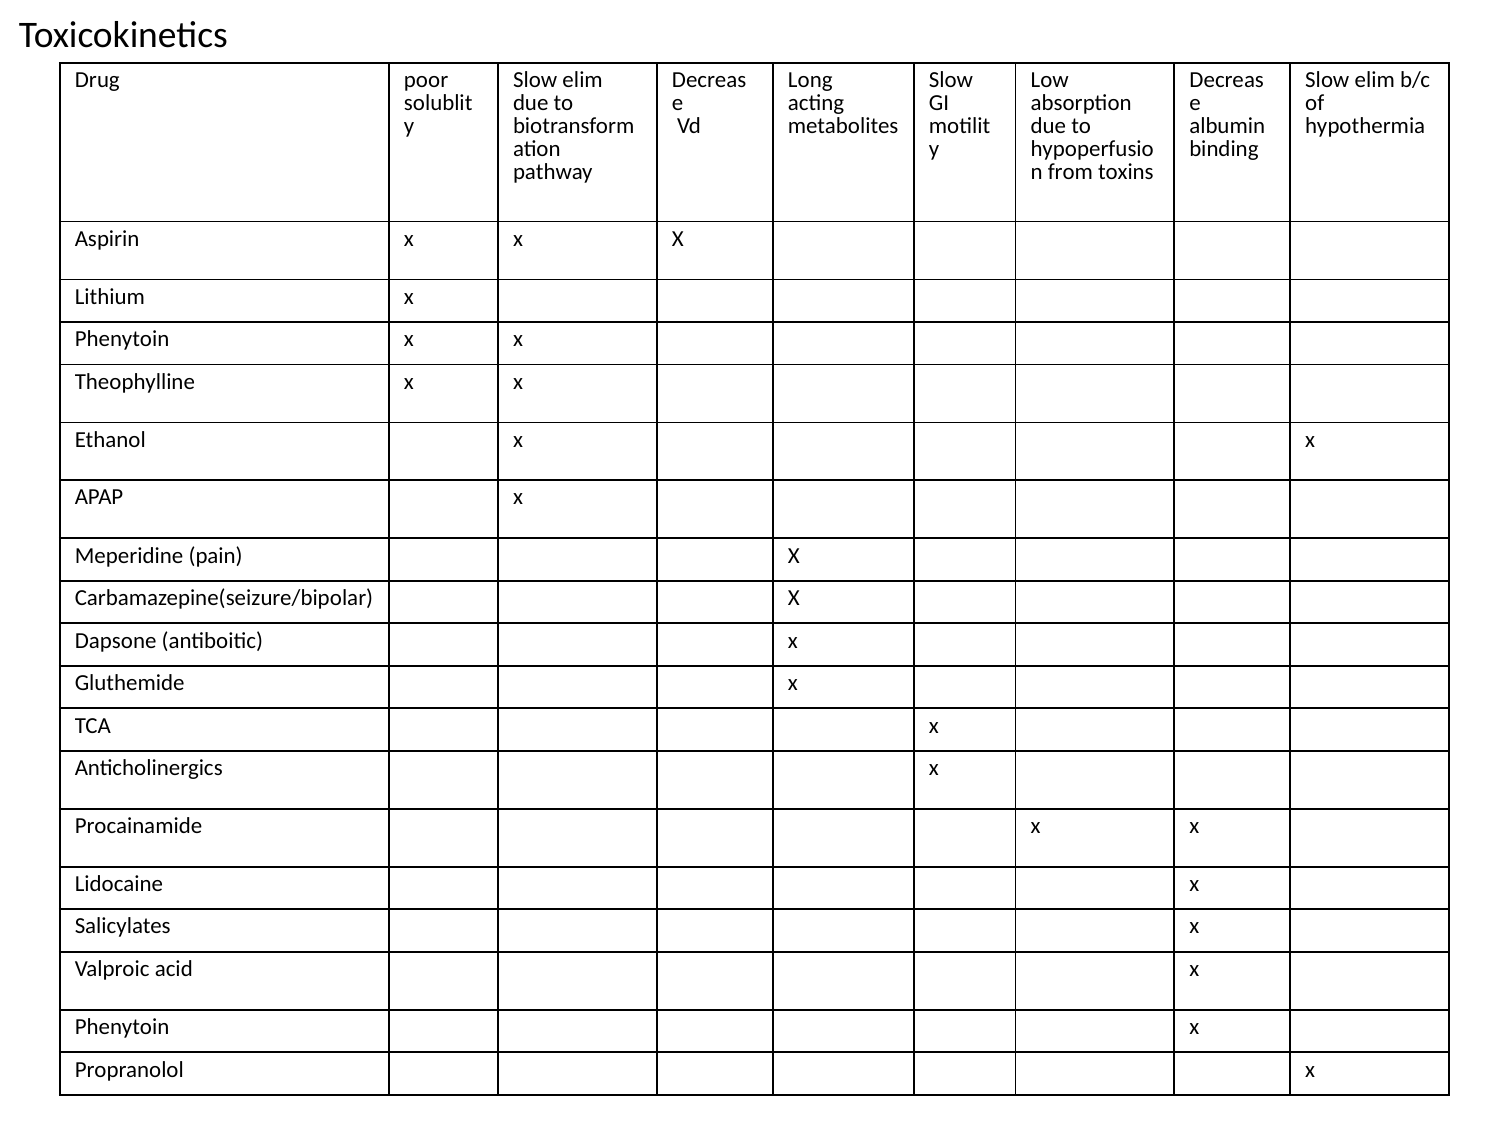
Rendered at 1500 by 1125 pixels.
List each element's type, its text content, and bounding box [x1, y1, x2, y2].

table_cell [1016, 910, 1173, 951]
table_cell [774, 481, 913, 537]
table_cell [499, 810, 656, 866]
table_cell [499, 539, 656, 580]
table_cell x [499, 423, 656, 479]
table_cell [658, 423, 772, 479]
table_cell [1291, 868, 1448, 908]
table_cell Phenytoin [61, 323, 388, 364]
table_cell [1175, 365, 1289, 422]
table_cell [1291, 481, 1448, 537]
table_header Decrease Vd [658, 64, 772, 221]
table_cell [658, 624, 772, 665]
table_cell [1175, 667, 1289, 707]
table_cell x [915, 709, 1015, 750]
table_cell [1175, 582, 1289, 622]
table_cell Phenytoin [61, 1011, 388, 1051]
table_cell [915, 1011, 1015, 1051]
table_cell [390, 1053, 497, 1094]
table_cell Gluthemide [61, 667, 388, 707]
table_cell Anticholinergics [61, 752, 388, 808]
table_cell [1175, 481, 1289, 537]
table_cell [1016, 365, 1173, 422]
table_cell [1175, 280, 1289, 321]
table_cell x [1175, 868, 1289, 908]
table_cell [1016, 1011, 1173, 1051]
table_cell [658, 323, 772, 364]
table_cell [390, 481, 497, 537]
table_cell [915, 222, 1015, 279]
table_cell Ethanol [61, 423, 388, 479]
table_cell [1016, 868, 1173, 908]
table_cell [915, 810, 1015, 866]
table_cell Propranolol [61, 1053, 388, 1094]
table_cell [1291, 667, 1448, 707]
table_cell APAP [61, 481, 388, 537]
table_cell [1016, 953, 1173, 1009]
table_cell Salicylates [61, 910, 388, 951]
table_cell [658, 280, 772, 321]
table_cell TCA [61, 709, 388, 750]
table_cell [499, 667, 656, 707]
table_cell x [1175, 1011, 1289, 1051]
table_cell x [499, 481, 656, 537]
table_cell [1175, 423, 1289, 479]
table_cell Procainamide [61, 810, 388, 866]
table_cell [390, 1011, 497, 1051]
table_cell [499, 1011, 656, 1051]
table_cell [390, 810, 497, 866]
table_cell [390, 953, 497, 1009]
table_cell [390, 582, 497, 622]
table_cell [1016, 752, 1173, 808]
table_cell [499, 1053, 656, 1094]
table_cell [774, 868, 913, 908]
table_cell [1291, 323, 1448, 364]
table_cell [774, 810, 913, 866]
table_header Low absorption due to hypoperfusion from toxins [1016, 64, 1173, 221]
table_cell [915, 539, 1015, 580]
table_cell [1291, 365, 1448, 422]
table_cell [915, 323, 1015, 364]
table_cell [658, 709, 772, 750]
table_cell [658, 365, 772, 422]
table_cell [774, 709, 913, 750]
table_cell [1291, 222, 1448, 279]
table_cell Aspirin [61, 222, 388, 279]
table_cell x [499, 323, 656, 364]
table_cell Dapsone (antiboitic) [61, 624, 388, 665]
table_header Drug [61, 64, 388, 221]
table_cell x [1175, 910, 1289, 951]
table_cell x [1175, 810, 1289, 866]
table_cell [915, 582, 1015, 622]
table_cell x [1291, 1053, 1448, 1094]
table_cell [499, 280, 656, 321]
table_cell [1175, 323, 1289, 364]
table_cell [774, 222, 913, 279]
table_cell X [774, 582, 913, 622]
table_cell x [774, 624, 913, 665]
table_cell [1016, 323, 1173, 364]
table_cell [390, 539, 497, 580]
table_cell Meperidine (pain) [61, 539, 388, 580]
table_cell [1291, 280, 1448, 321]
table_cell [390, 709, 497, 750]
table_cell [915, 953, 1015, 1009]
table_cell x [774, 667, 913, 707]
table_cell x [915, 752, 1015, 808]
table_cell [658, 910, 772, 951]
table_cell x [1175, 953, 1289, 1009]
table_cell x [390, 365, 497, 422]
table_cell [658, 582, 772, 622]
table_cell [774, 365, 913, 422]
table_cell [658, 1053, 772, 1094]
table_cell x [499, 222, 656, 279]
table_cell [774, 280, 913, 321]
table_cell [915, 365, 1015, 422]
table_cell [658, 539, 772, 580]
table_cell [774, 752, 913, 808]
table_cell [774, 1053, 913, 1094]
table_cell [1291, 624, 1448, 665]
text_box Toxicokinetics [3, 2, 243, 63]
table_header Decrease albumin binding [1175, 64, 1289, 221]
table_cell [658, 667, 772, 707]
table_cell [390, 624, 497, 665]
table_header Slow elim b/c of hypothermia [1291, 64, 1448, 221]
table_cell Lidocaine [61, 868, 388, 908]
table_cell [390, 752, 497, 808]
table_cell [499, 624, 656, 665]
table_header poor solublity [390, 64, 497, 221]
table_cell [390, 910, 497, 951]
table_cell [774, 323, 913, 364]
table_cell [658, 810, 772, 866]
table_cell [1175, 539, 1289, 580]
table_cell [1291, 953, 1448, 1009]
table_cell [1291, 539, 1448, 580]
table_cell x [390, 222, 497, 279]
table_cell [915, 868, 1015, 908]
table_cell [1016, 222, 1173, 279]
table_cell [499, 752, 656, 808]
table_cell [658, 953, 772, 1009]
table_cell [1016, 709, 1173, 750]
table_cell Theophylline [61, 365, 388, 422]
table_cell [499, 709, 656, 750]
table_cell [499, 582, 656, 622]
table_cell [915, 667, 1015, 707]
table_cell [499, 910, 656, 951]
table_cell X [774, 539, 913, 580]
table_cell Valproic acid [61, 953, 388, 1009]
table_cell [774, 910, 913, 951]
table_cell [915, 481, 1015, 537]
table_cell [1016, 423, 1173, 479]
table_cell x [1016, 810, 1173, 866]
table_cell [658, 1011, 772, 1051]
table_cell [774, 1011, 913, 1051]
table_cell Lithium [61, 280, 388, 321]
table_cell [1291, 752, 1448, 808]
table_cell [915, 1053, 1015, 1094]
table_cell [1016, 624, 1173, 665]
table_cell [774, 423, 913, 479]
table_cell X [658, 222, 772, 279]
table_cell [1291, 582, 1448, 622]
table_cell [658, 868, 772, 908]
table_cell [1175, 1053, 1289, 1094]
table_cell [390, 423, 497, 479]
table_cell [1291, 810, 1448, 866]
table_header Long acting metabolites [774, 64, 913, 221]
table_cell [1175, 222, 1289, 279]
table_cell [915, 910, 1015, 951]
table_cell [1175, 709, 1289, 750]
table_cell [1175, 624, 1289, 665]
table_cell [390, 667, 497, 707]
table_cell [1291, 1011, 1448, 1051]
table_cell Carbamazepine(seizure/bipolar) [61, 582, 388, 622]
table_cell [1016, 1053, 1173, 1094]
table_cell [658, 752, 772, 808]
table_cell [915, 624, 1015, 665]
table_cell x [499, 365, 656, 422]
table_cell [499, 868, 656, 908]
table_cell [1175, 752, 1289, 808]
table_cell [1291, 709, 1448, 750]
table_cell [499, 953, 656, 1009]
table_cell [915, 423, 1015, 479]
table_cell x [1291, 423, 1448, 479]
table_cell x [390, 323, 497, 364]
table_cell [915, 280, 1015, 321]
table_cell [1016, 582, 1173, 622]
table_cell [1291, 910, 1448, 951]
table_cell [1016, 539, 1173, 580]
table_header Slow GI motility [915, 64, 1015, 221]
table_cell [1016, 667, 1173, 707]
table_cell [390, 868, 497, 908]
table_cell [1016, 481, 1173, 537]
table_cell x [390, 280, 497, 321]
table_cell [1016, 280, 1173, 321]
table_header Slow elim due to biotransformation pathway [499, 64, 656, 221]
table_cell [658, 481, 772, 537]
table_cell [774, 953, 913, 1009]
